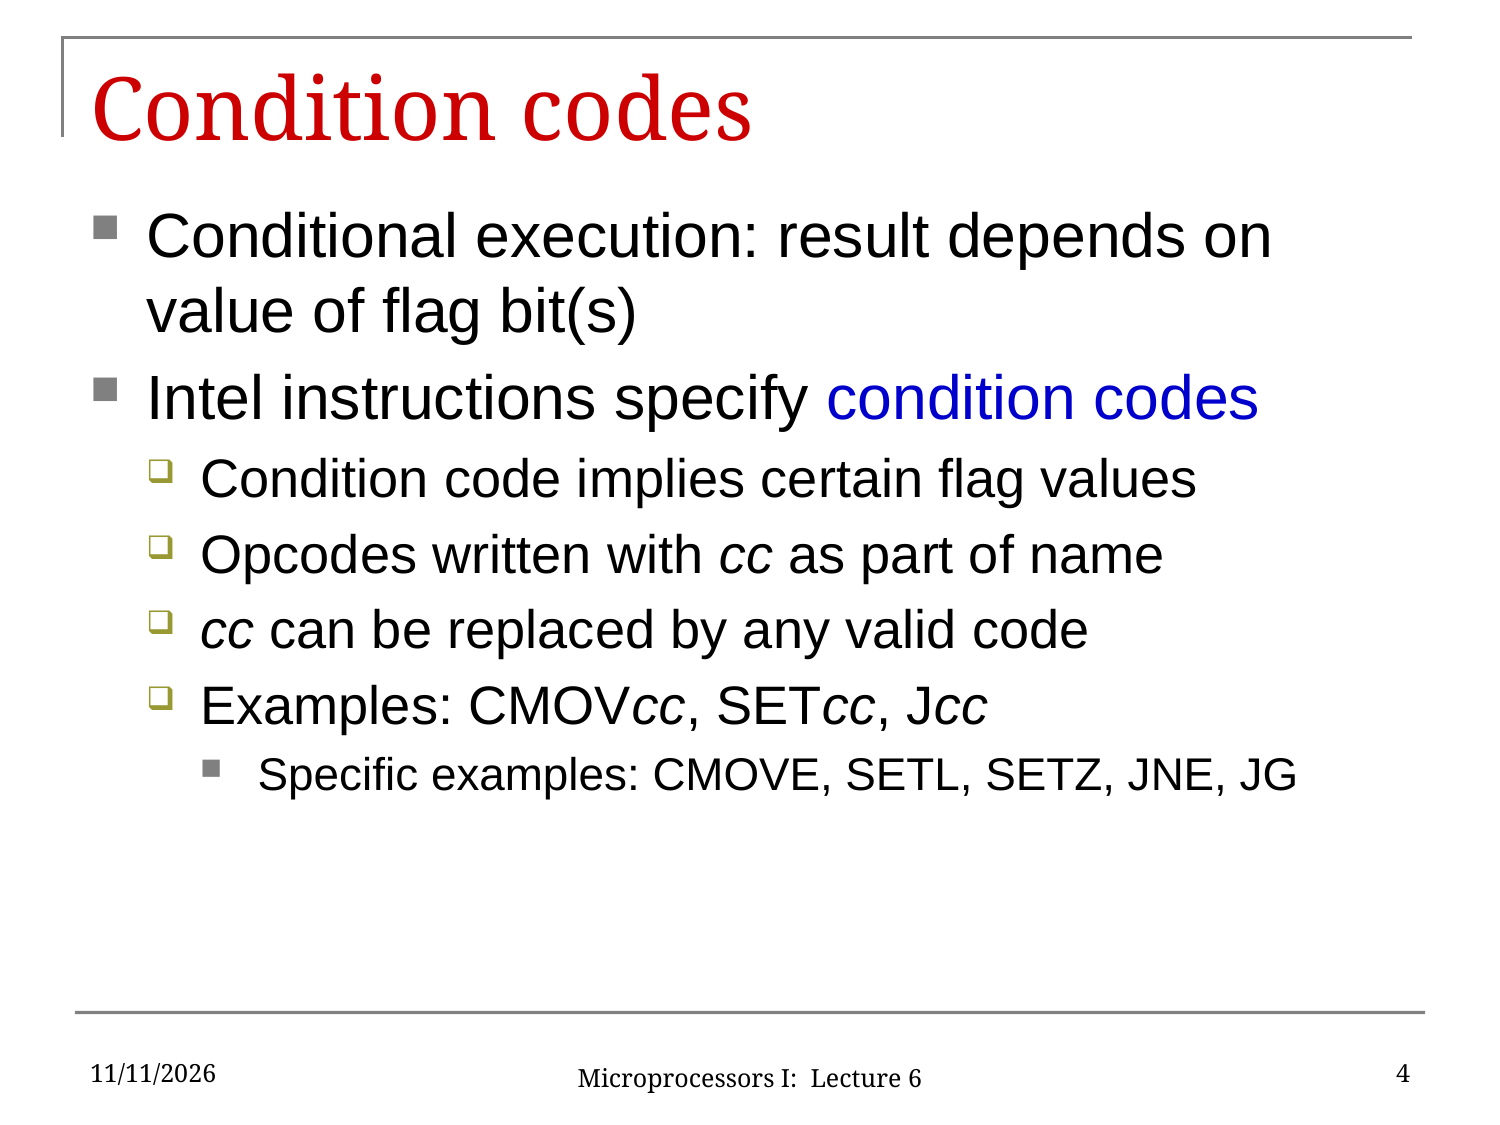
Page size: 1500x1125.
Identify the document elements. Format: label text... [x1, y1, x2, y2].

footer Microprocessors I: Lecture 6 [512, 1024, 988, 1101]
list Conditional execution: result depends on value of flag bit(s) Intel instructions specify condition codes Condition code implies certain flag values Opcodes written with cc as part of name cc can be replaced by any valid code Examples: CMOVcc, SETcc, Jcc Specific examples: CMOVE, SETL, SETZ, JNE, JG [75, 187, 1425, 1006]
slide_number 4 [1074, 1023, 1426, 1100]
title Condition codes [75, 45, 1425, 163]
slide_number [74, 1023, 426, 1100]
